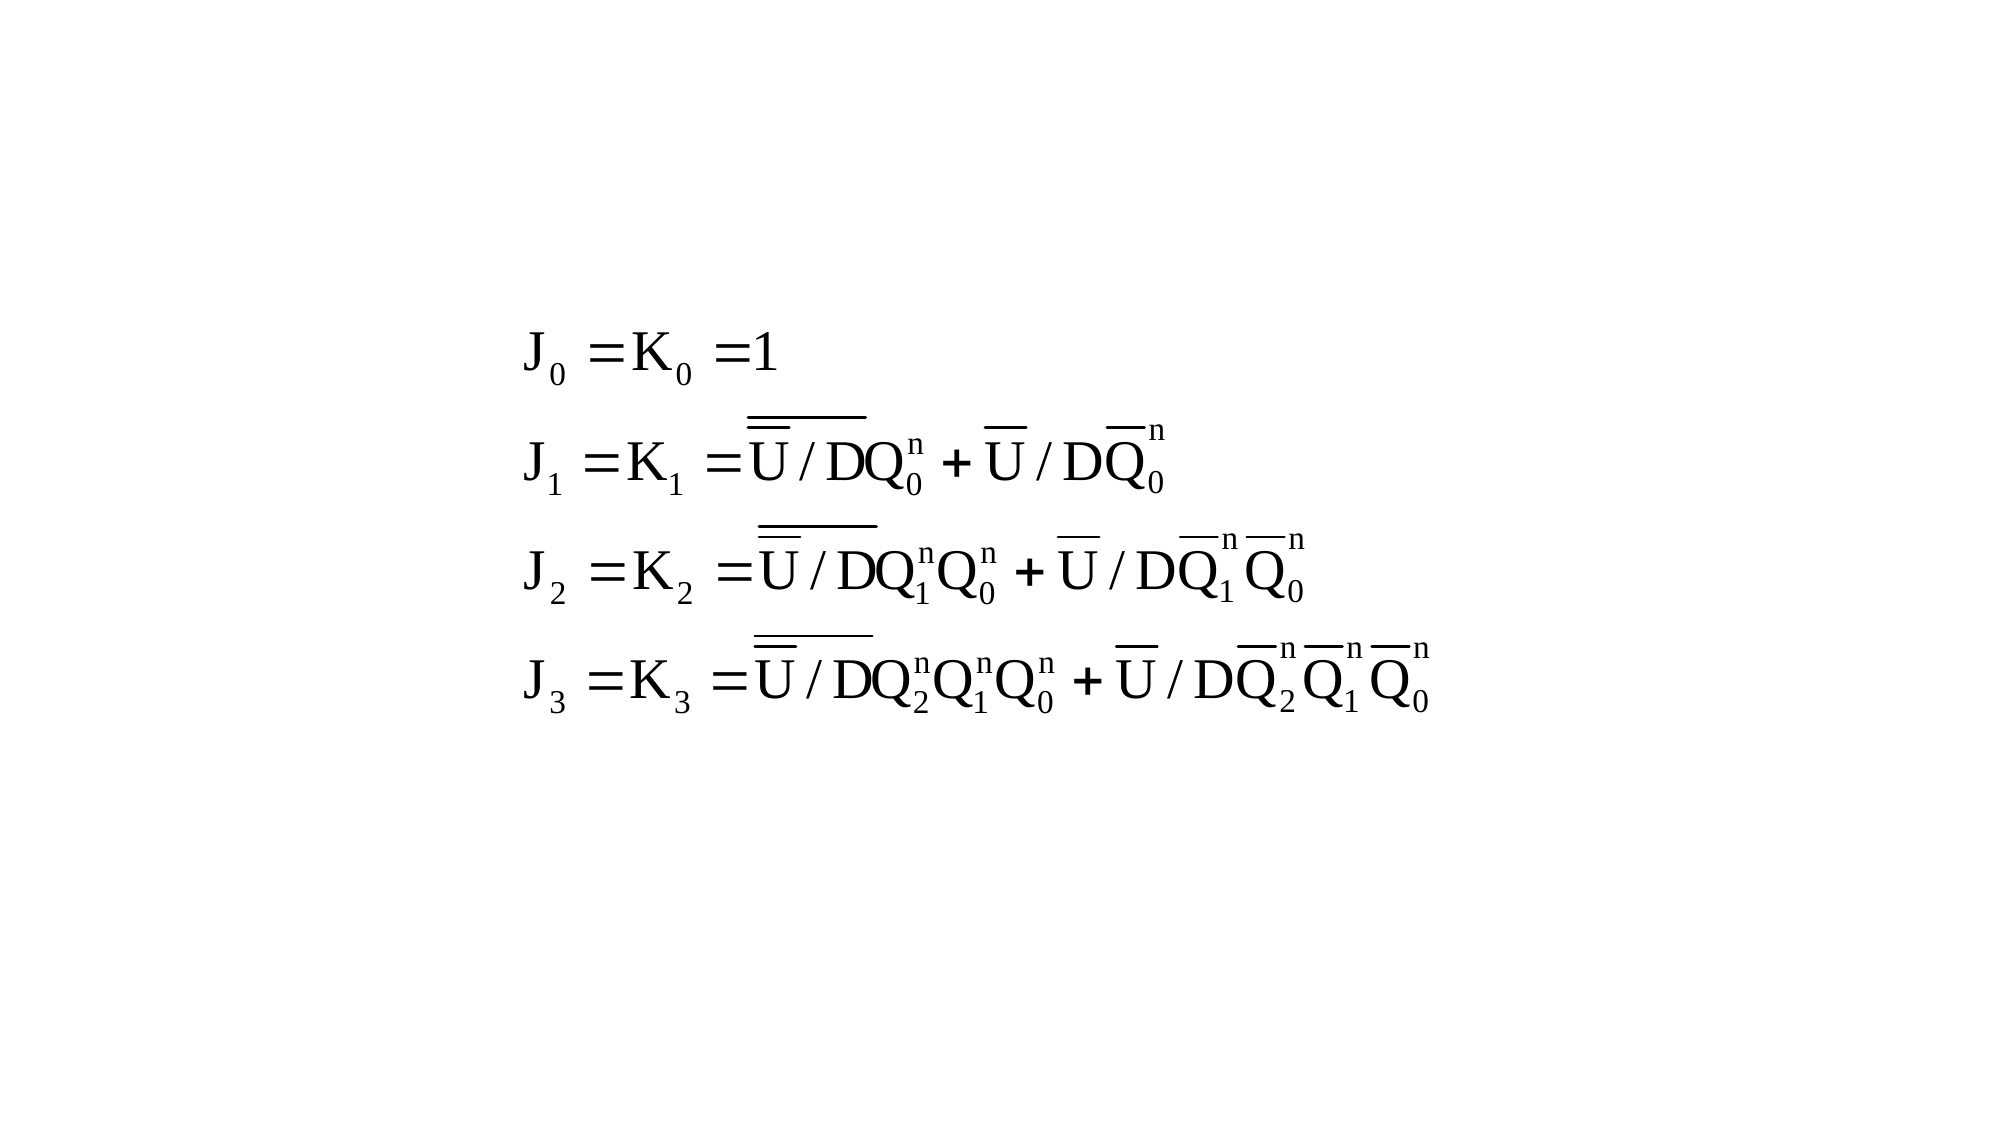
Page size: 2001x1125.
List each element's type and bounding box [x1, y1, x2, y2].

text_box [515, 314, 1441, 727]
